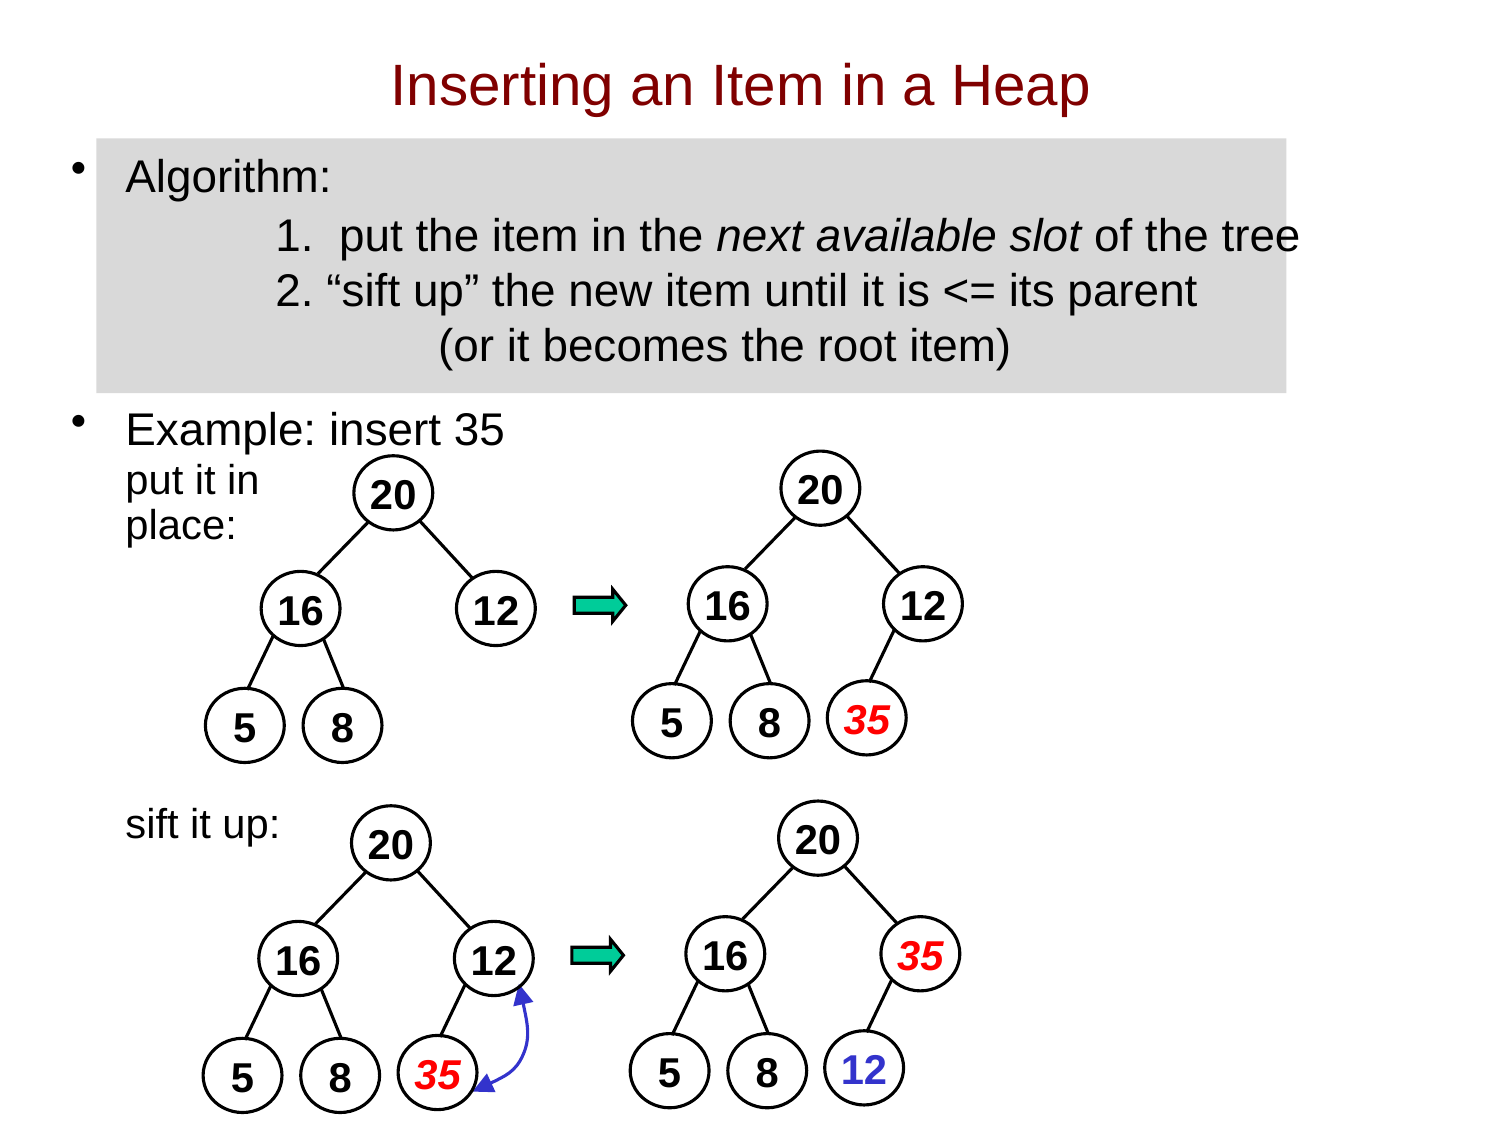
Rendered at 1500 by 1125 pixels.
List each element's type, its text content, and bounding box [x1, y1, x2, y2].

text_box 35 [398, 1035, 477, 1110]
text_box [571, 939, 624, 972]
text_box 8 [300, 1038, 380, 1113]
title Inserting an Item in a Heap [96, 12, 1386, 138]
text_box 12 [824, 1030, 904, 1105]
text_box 20 [778, 801, 858, 876]
text_box 16 [258, 921, 338, 996]
text_box 35 [880, 916, 960, 991]
text_box 20 [353, 455, 433, 530]
text_box 5 [630, 1033, 710, 1108]
text_box 12 [454, 921, 534, 996]
text_box 12 [883, 566, 963, 641]
list Algorithm: 1. put the item in the next available slot of the tree 2. “sift up” the new item until it is <= its parent (or it becomes the root item) Example: insert 35 put it in place: sift it up: [55, 138, 1500, 1060]
text_box 12 [456, 571, 536, 646]
text_box 5 [205, 688, 285, 763]
text_box 20 [351, 805, 431, 880]
text_box 8 [730, 683, 810, 758]
text_box 35 [827, 680, 907, 755]
text_box [574, 589, 626, 622]
text_box 8 [303, 688, 382, 763]
text_box 20 [780, 451, 860, 526]
text_box 5 [203, 1038, 282, 1113]
text_box 5 [632, 683, 712, 758]
text_box 8 [727, 1033, 807, 1108]
text_box [472, 986, 534, 1093]
text_box 16 [685, 916, 765, 991]
text_box 16 [261, 571, 341, 646]
text_box 16 [688, 566, 768, 641]
